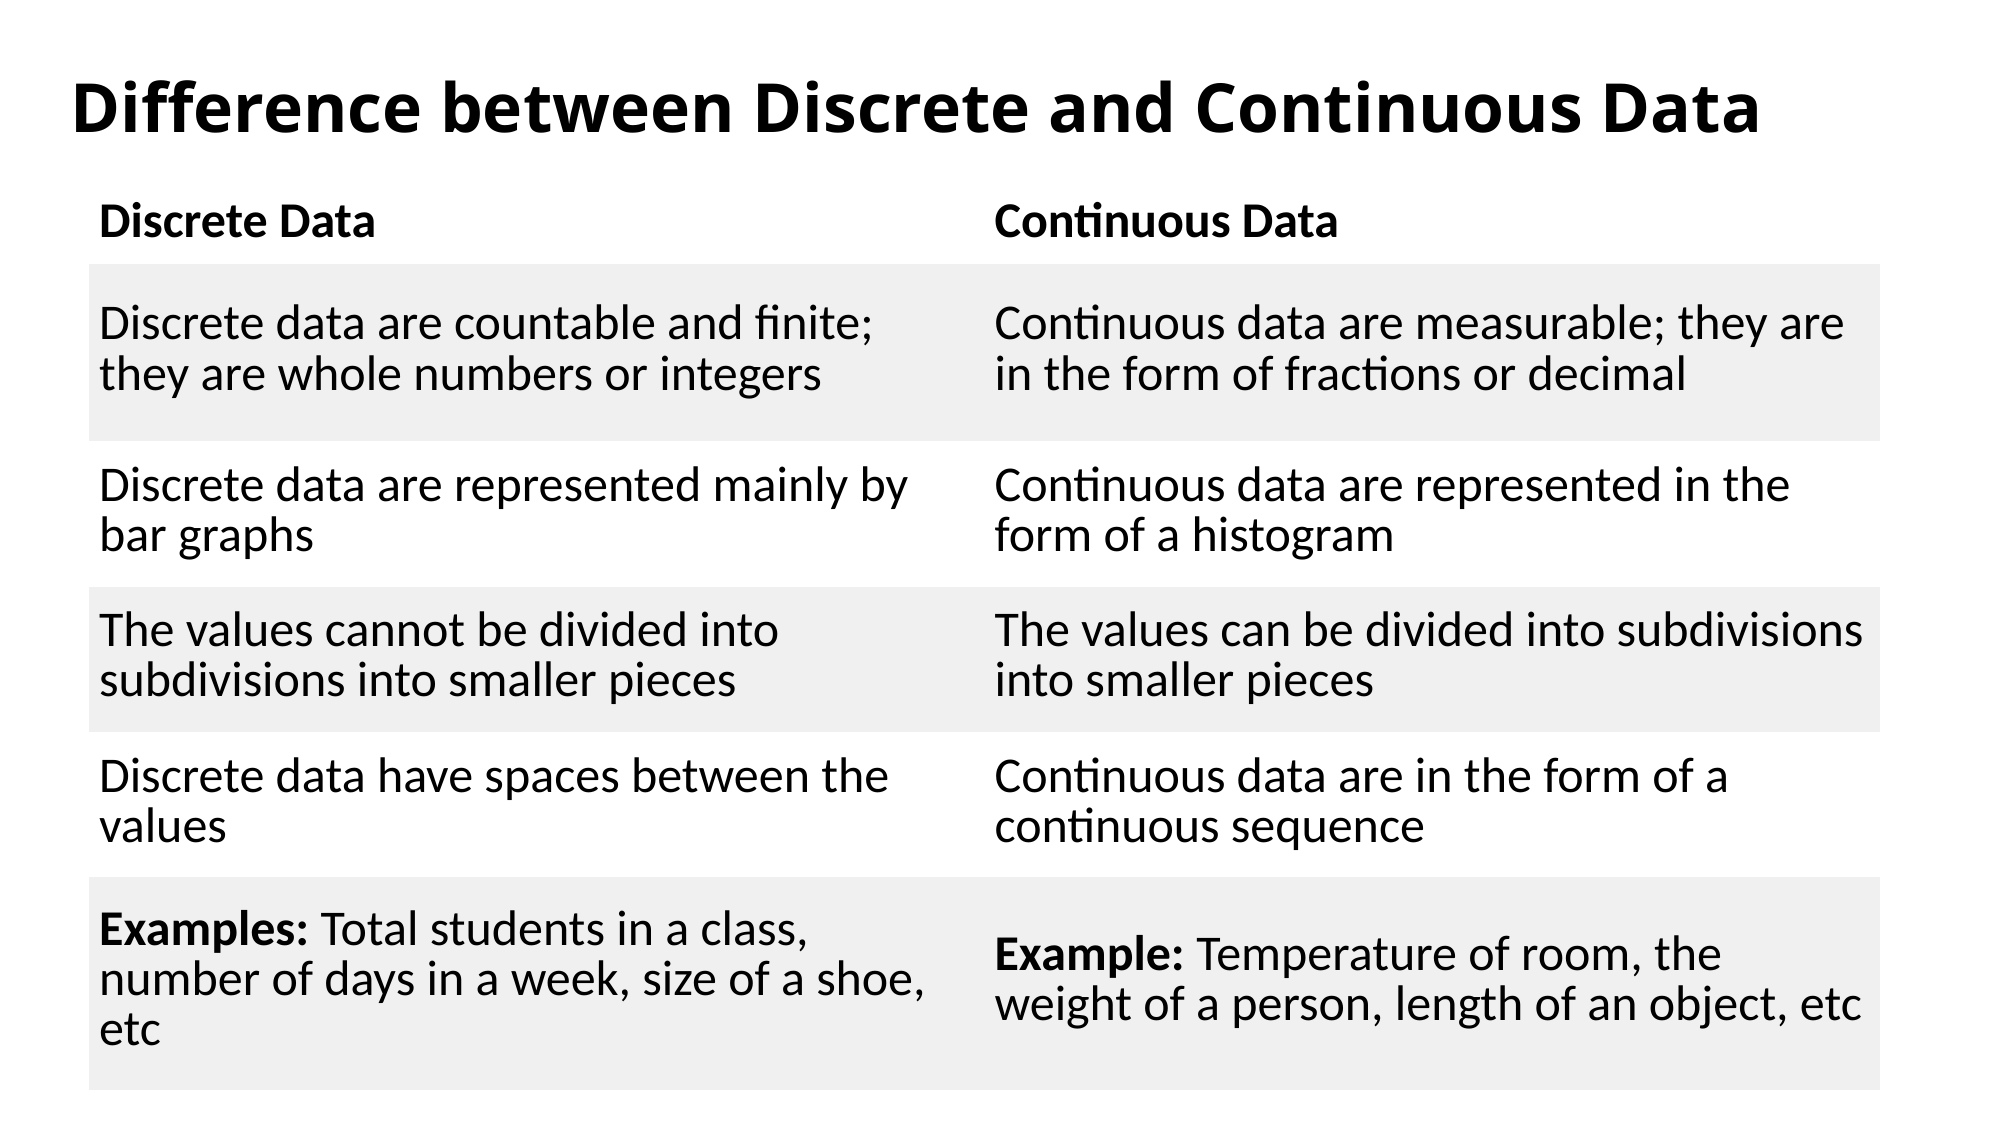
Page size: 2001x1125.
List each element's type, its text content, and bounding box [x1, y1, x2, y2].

table_cell Examples: Total students in a class, number of days in a week, size of a shoe, etc [89, 877, 985, 1090]
table_header Continuous Data [985, 186, 1880, 264]
table_cell Continuous data are in the form of a continuous sequence [985, 732, 1880, 877]
title Difference between Discrete and Continuous Data [55, 35, 1961, 186]
table_cell The values can be divided into subdivisions into smaller pieces [985, 587, 1880, 732]
table_cell Discrete data are represented mainly by bar graphs [89, 441, 985, 587]
table_cell Continuous data are represented in the form of a histogram [985, 441, 1880, 587]
table_cell Discrete data are countable and finite; they are whole numbers or integers [89, 264, 985, 441]
table_header Discrete Data [89, 186, 985, 264]
table_cell The values cannot be divided into subdivisions into smaller pieces [89, 587, 985, 732]
table_cell Example: Temperature of room, the weight of a person, length of an object, etc [985, 877, 1880, 1090]
table_cell Discrete data have spaces between the values [89, 732, 985, 877]
table_cell Continuous data are measurable; they are in the form of fractions or decimal [985, 264, 1880, 441]
